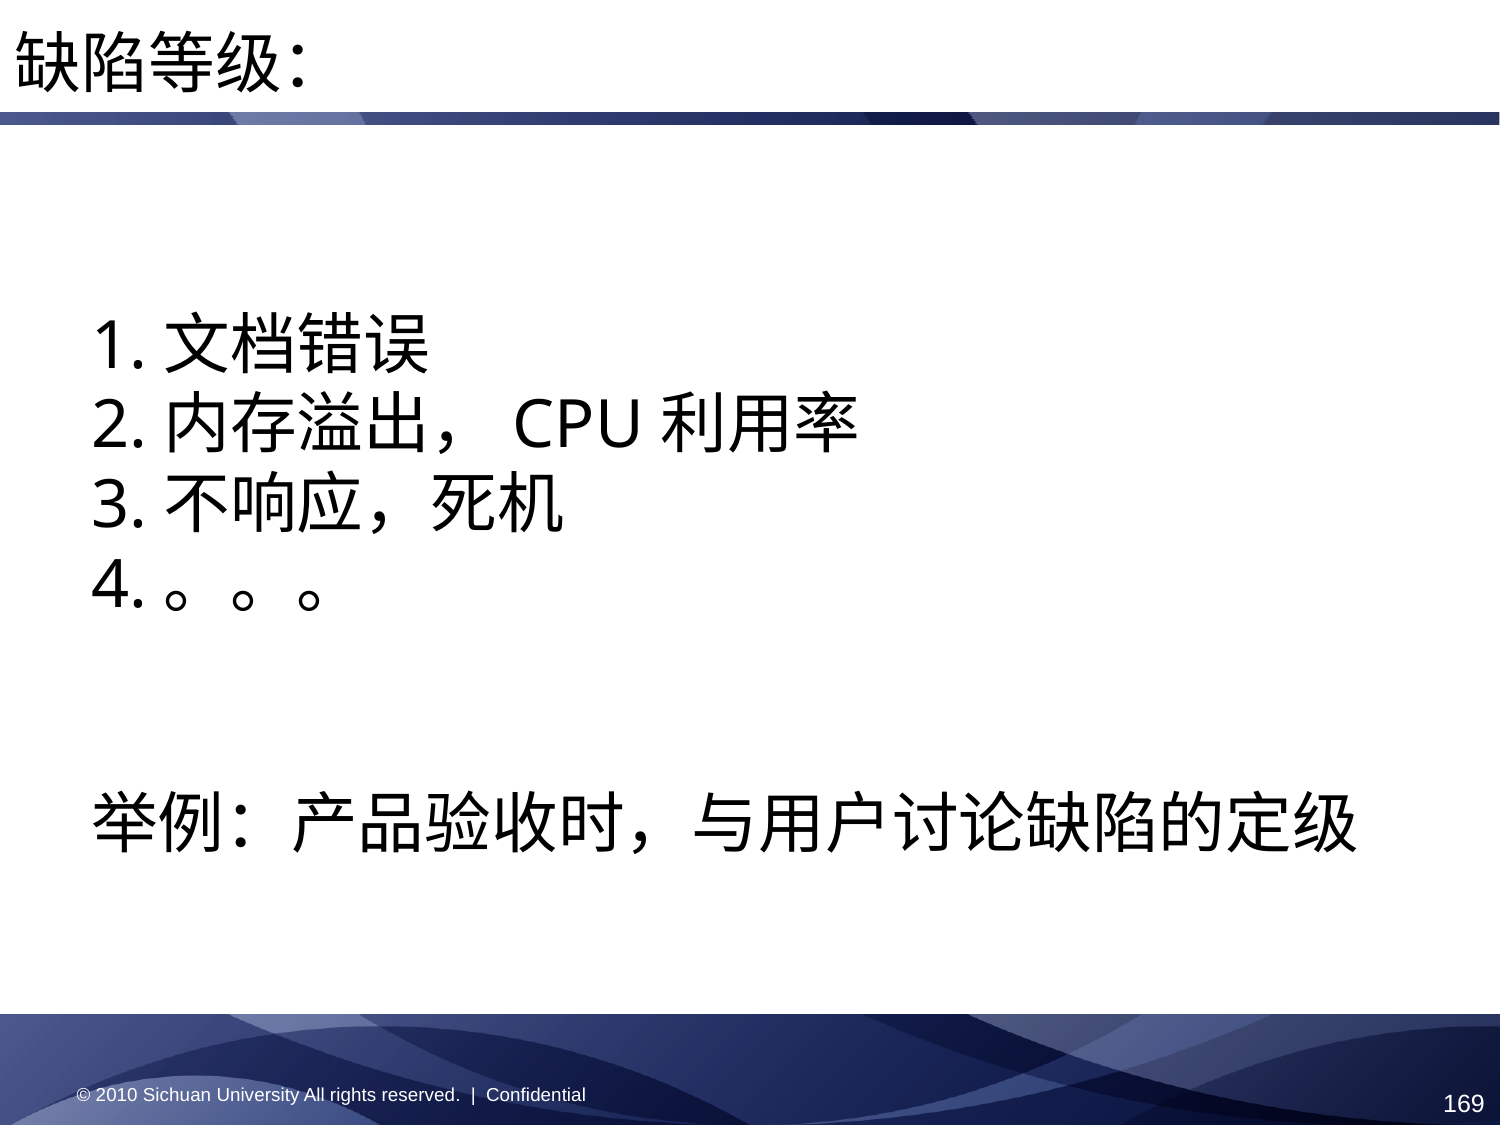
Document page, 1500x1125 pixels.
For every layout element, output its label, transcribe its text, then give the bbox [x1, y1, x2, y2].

text_box 缺陷等级： [0, 0, 1261, 121]
text_box [1187, 1087, 1500, 1125]
picture [0, 1014, 1500, 1125]
picture [0, 112, 1500, 125]
text_box 1.文档错误 2.内存溢出，CPU利用率 3.不响应，死机 4.。。。 举例：产品验收时，与用户讨论缺陷的定级 [76, 214, 1375, 869]
text_box © 2010 Sichuan University All rights reserved. | Confidential [0, 1062, 663, 1113]
